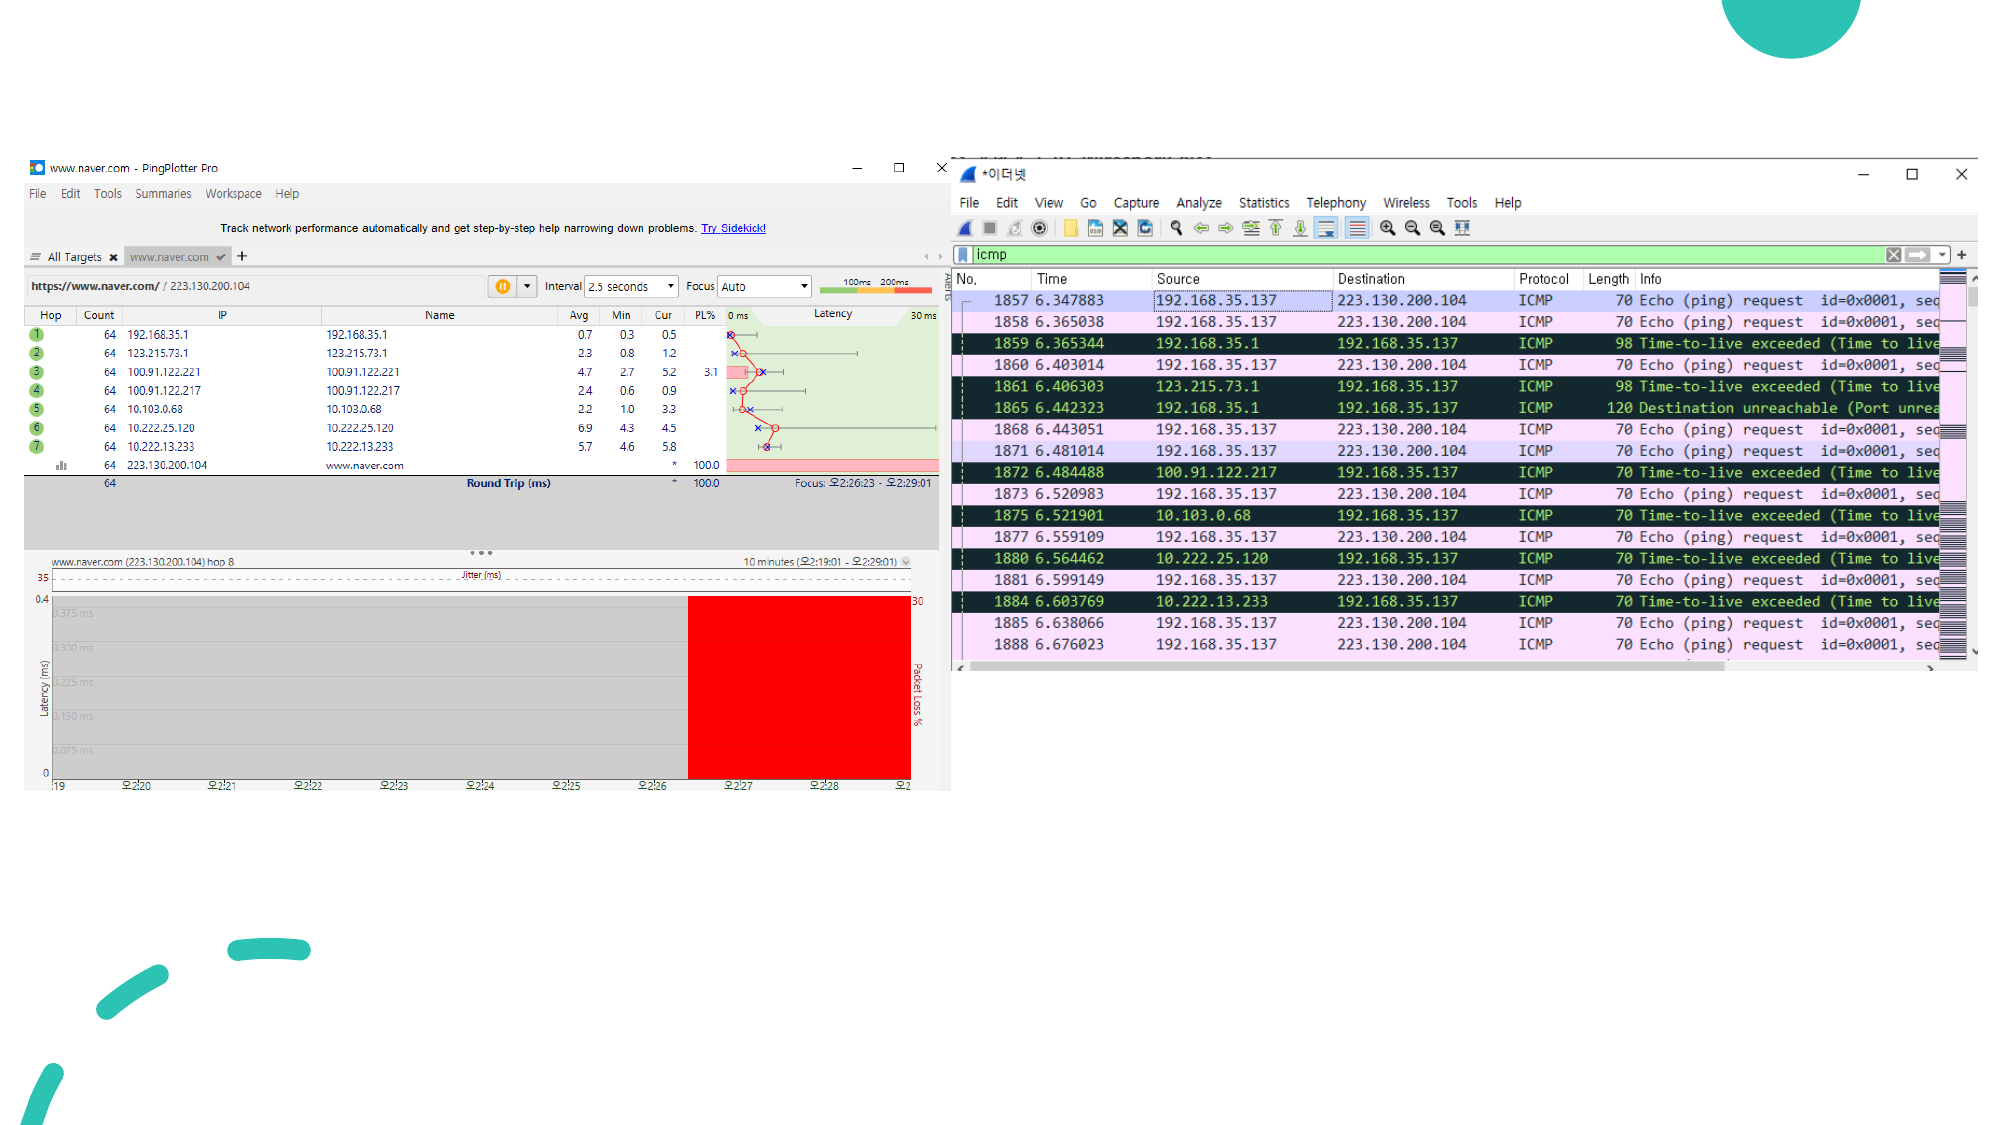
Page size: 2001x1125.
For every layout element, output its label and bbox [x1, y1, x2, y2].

list [24, 157, 951, 791]
picture [951, 156, 1978, 671]
